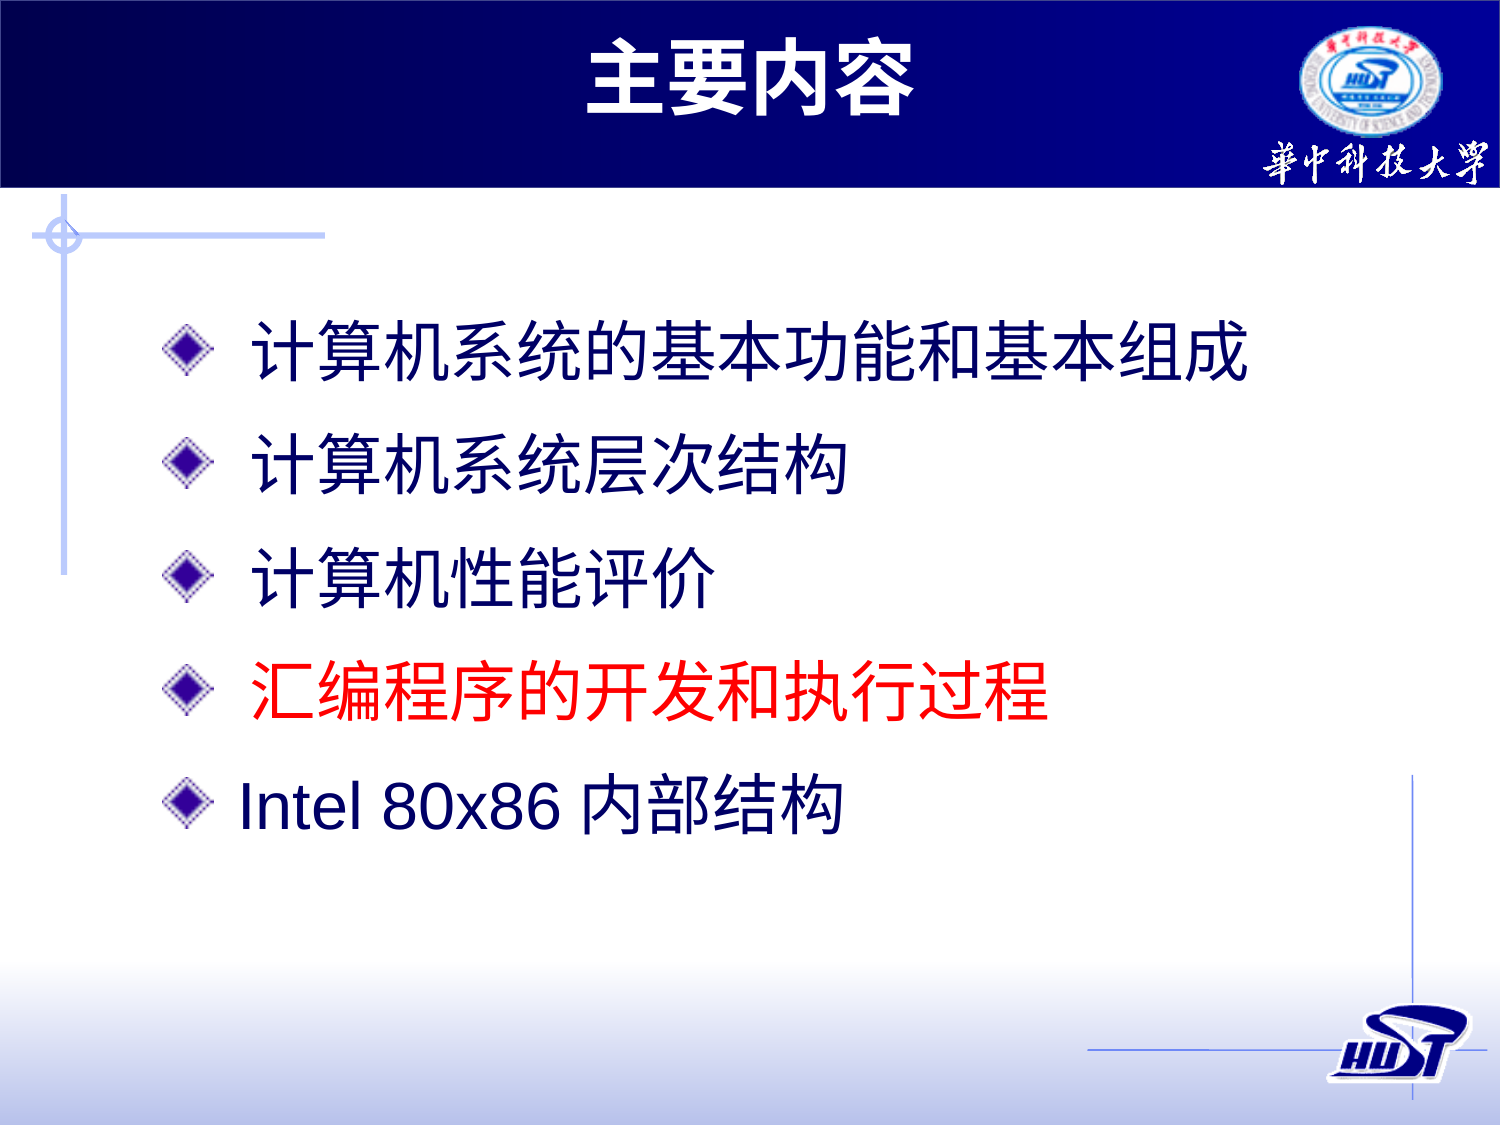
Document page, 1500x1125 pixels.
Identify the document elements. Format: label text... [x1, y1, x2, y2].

list 计算机系统的基本功能和基本组成 计算机系统层次结构 计算机性能评价 汇编程序的开发和执行过程 Intel 80x86内部结构 [147, 302, 1392, 994]
title 主要内容 [74, 15, 1426, 136]
picture [162, 777, 214, 829]
picture [1262, 140, 1488, 185]
picture [162, 664, 214, 716]
picture [162, 437, 214, 489]
picture [162, 324, 214, 376]
picture [1299, 26, 1443, 138]
picture [162, 550, 214, 603]
